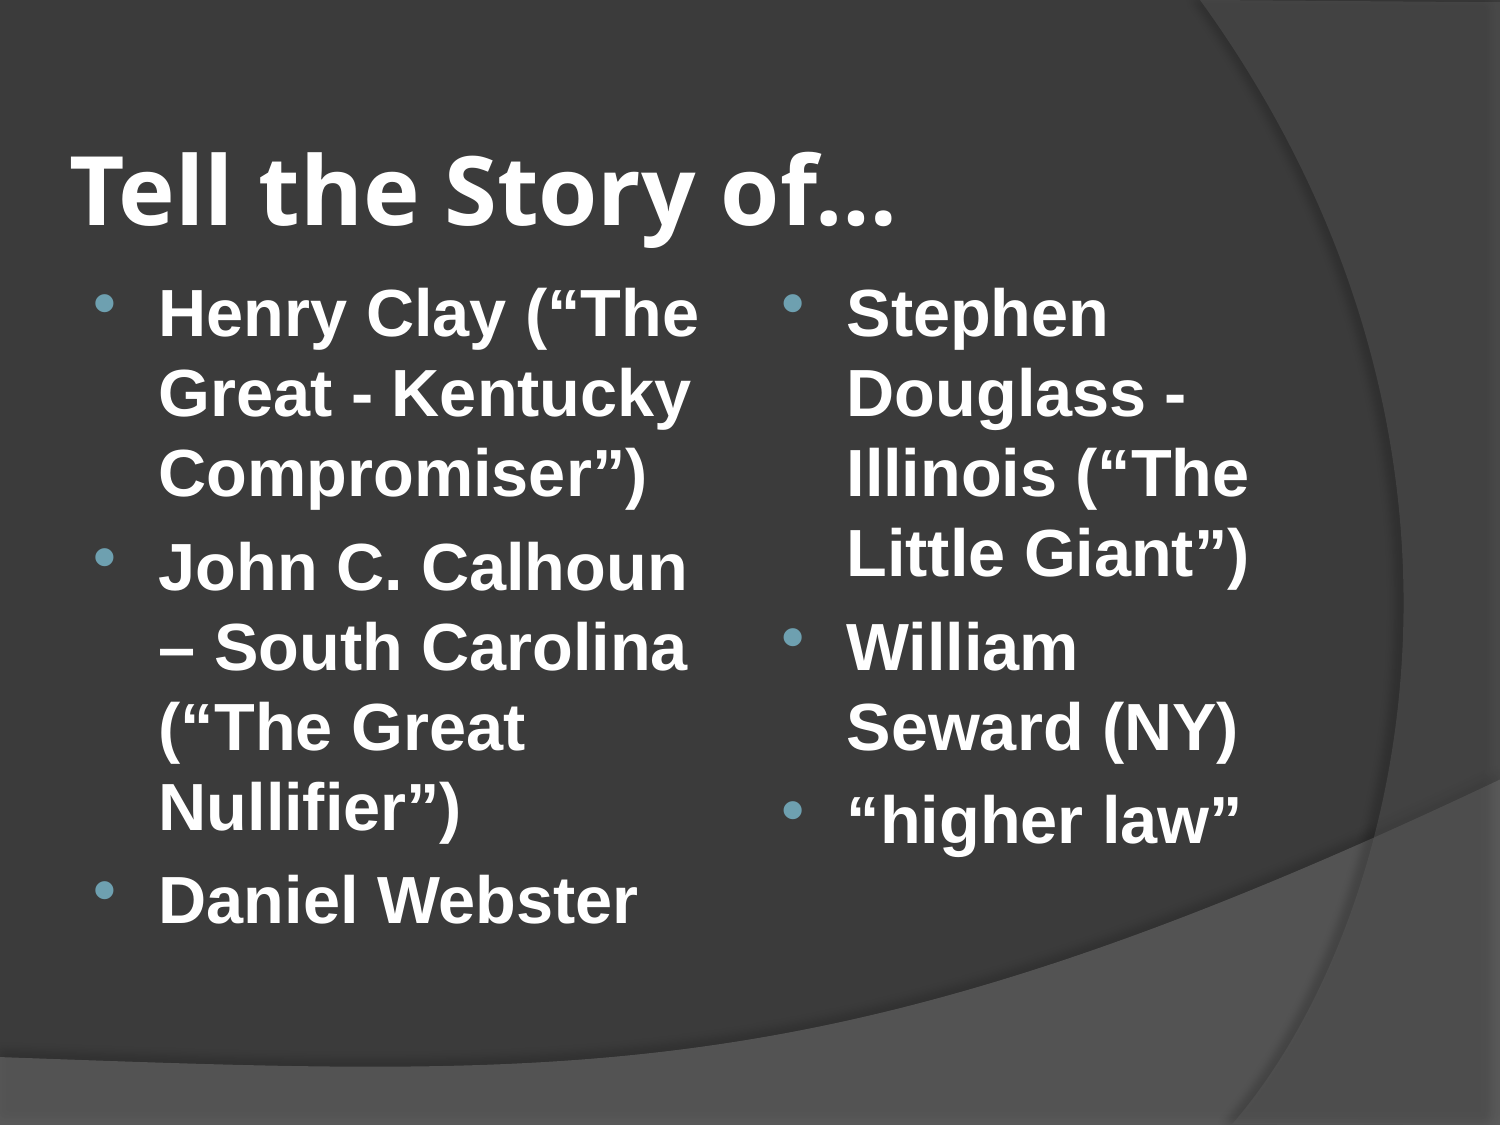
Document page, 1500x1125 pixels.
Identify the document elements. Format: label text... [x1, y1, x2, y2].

title Tell the Story of… [62, 99, 1413, 275]
list Stephen Douglass - Illinois (“The Little Giant”) William Seward (NY) “higher law” [762, 262, 1325, 1013]
list Henry Clay (“The Great - Kentucky Compromiser”) John C. Calhoun – South Carolina (“The Great Nullifier”) Daniel Webster [75, 262, 737, 1006]
